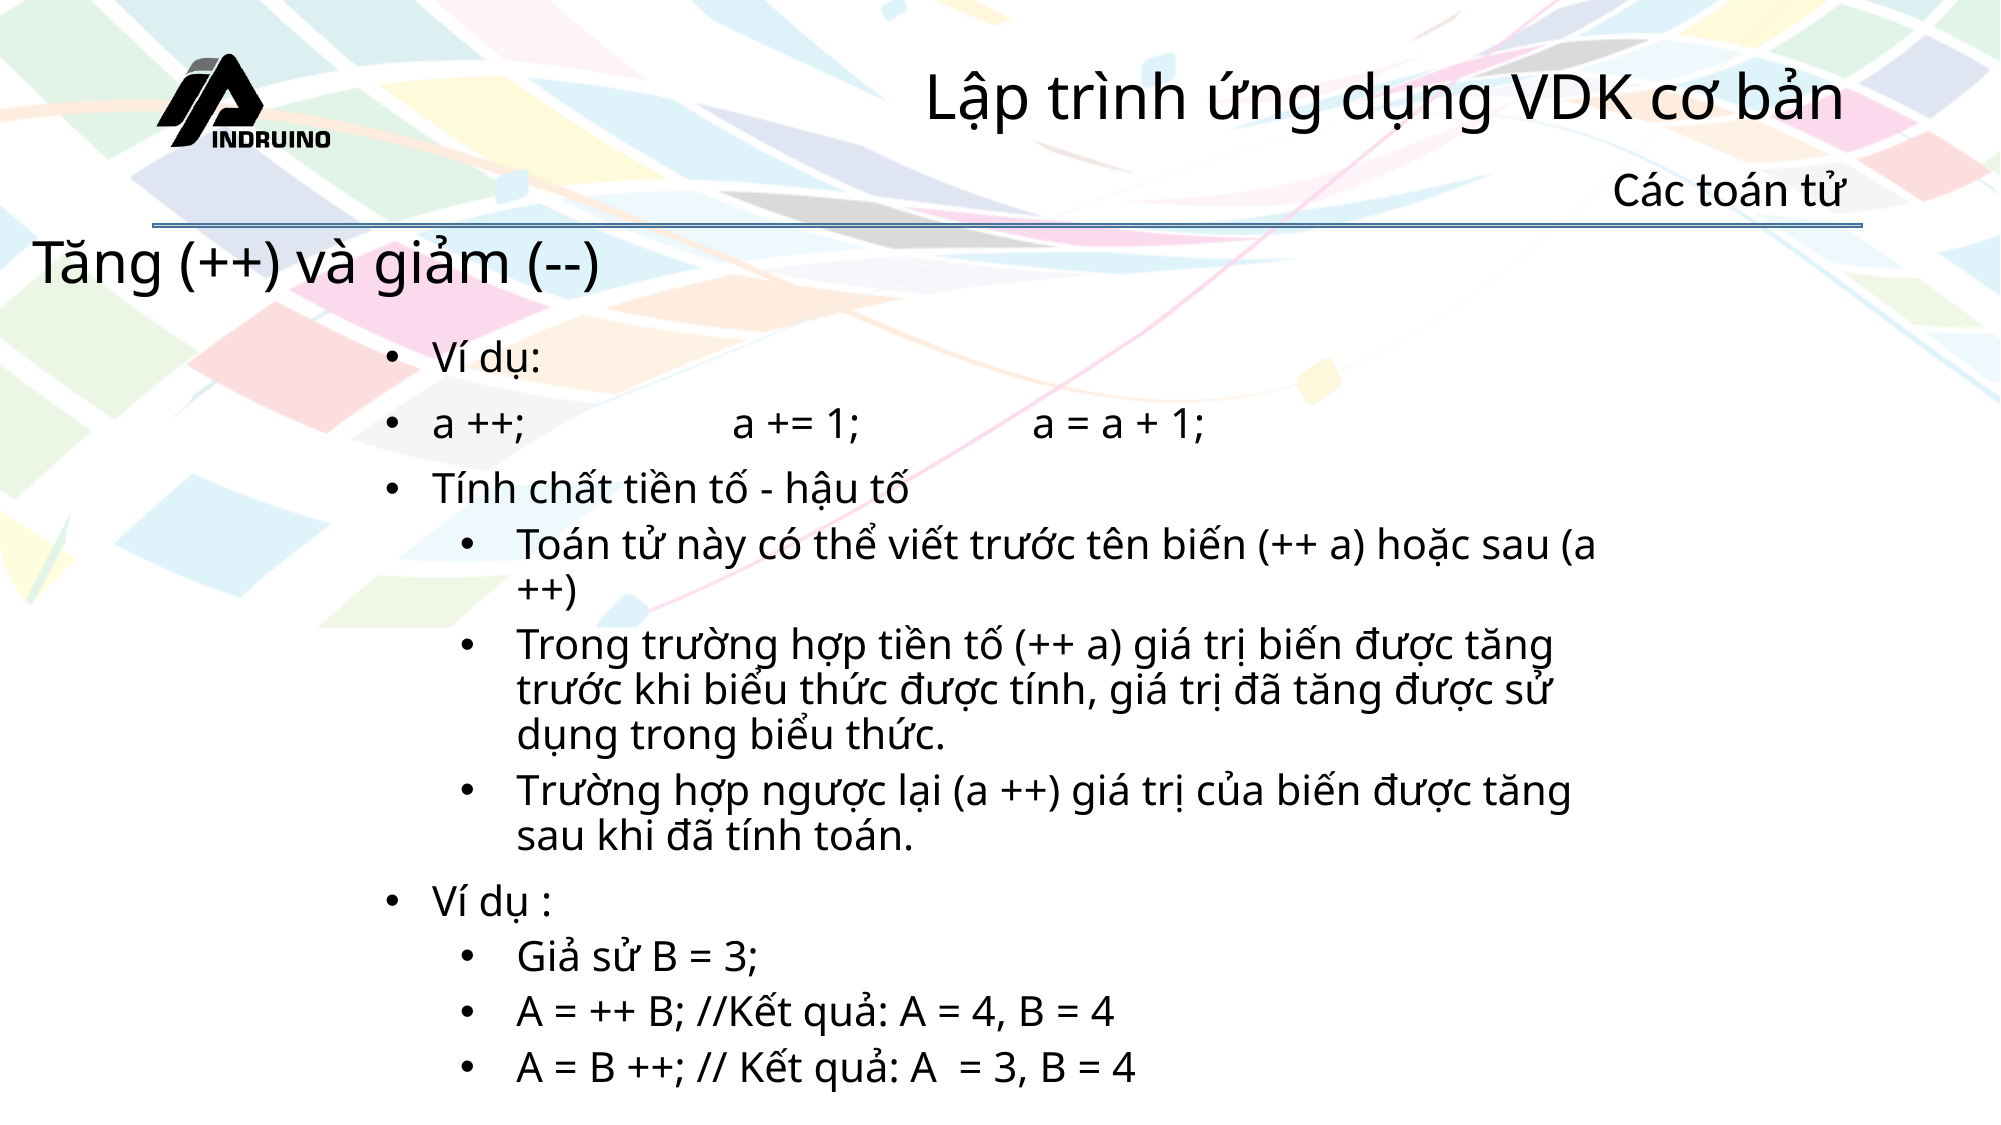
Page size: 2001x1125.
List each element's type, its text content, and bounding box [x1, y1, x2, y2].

text_box Ví dụ: a ++; a += 1; a = a + 1; Tính chất tiền tố - hậu tố Toán tử này có thể viết trước tên biến (++ a) hoặc sau (a ++) Trong trường hợp tiền tố (++ a) giá trị biến được tăng trước khi biểu thức được tính, giá trị đã tăng được sử dụng trong biểu thức. Trường hợp ngược lại (a ++) giá trị của biến được tăng sau khi đã tính toán. Ví dụ : Giả sử B = 3; A = ++ B; //Kết quả: A = 4, B = 4 A = B ++; // Kết quả: A = 3, B = 4 [370, 328, 1646, 1089]
picture [0, 0, 2001, 1125]
title Lập trình ứng dụng VDK cơ bản [153, 48, 1863, 150]
subtitle Các toán tử [1326, 148, 1863, 215]
text_box Tăng (++) và giảm (--) [17, 239, 1368, 290]
